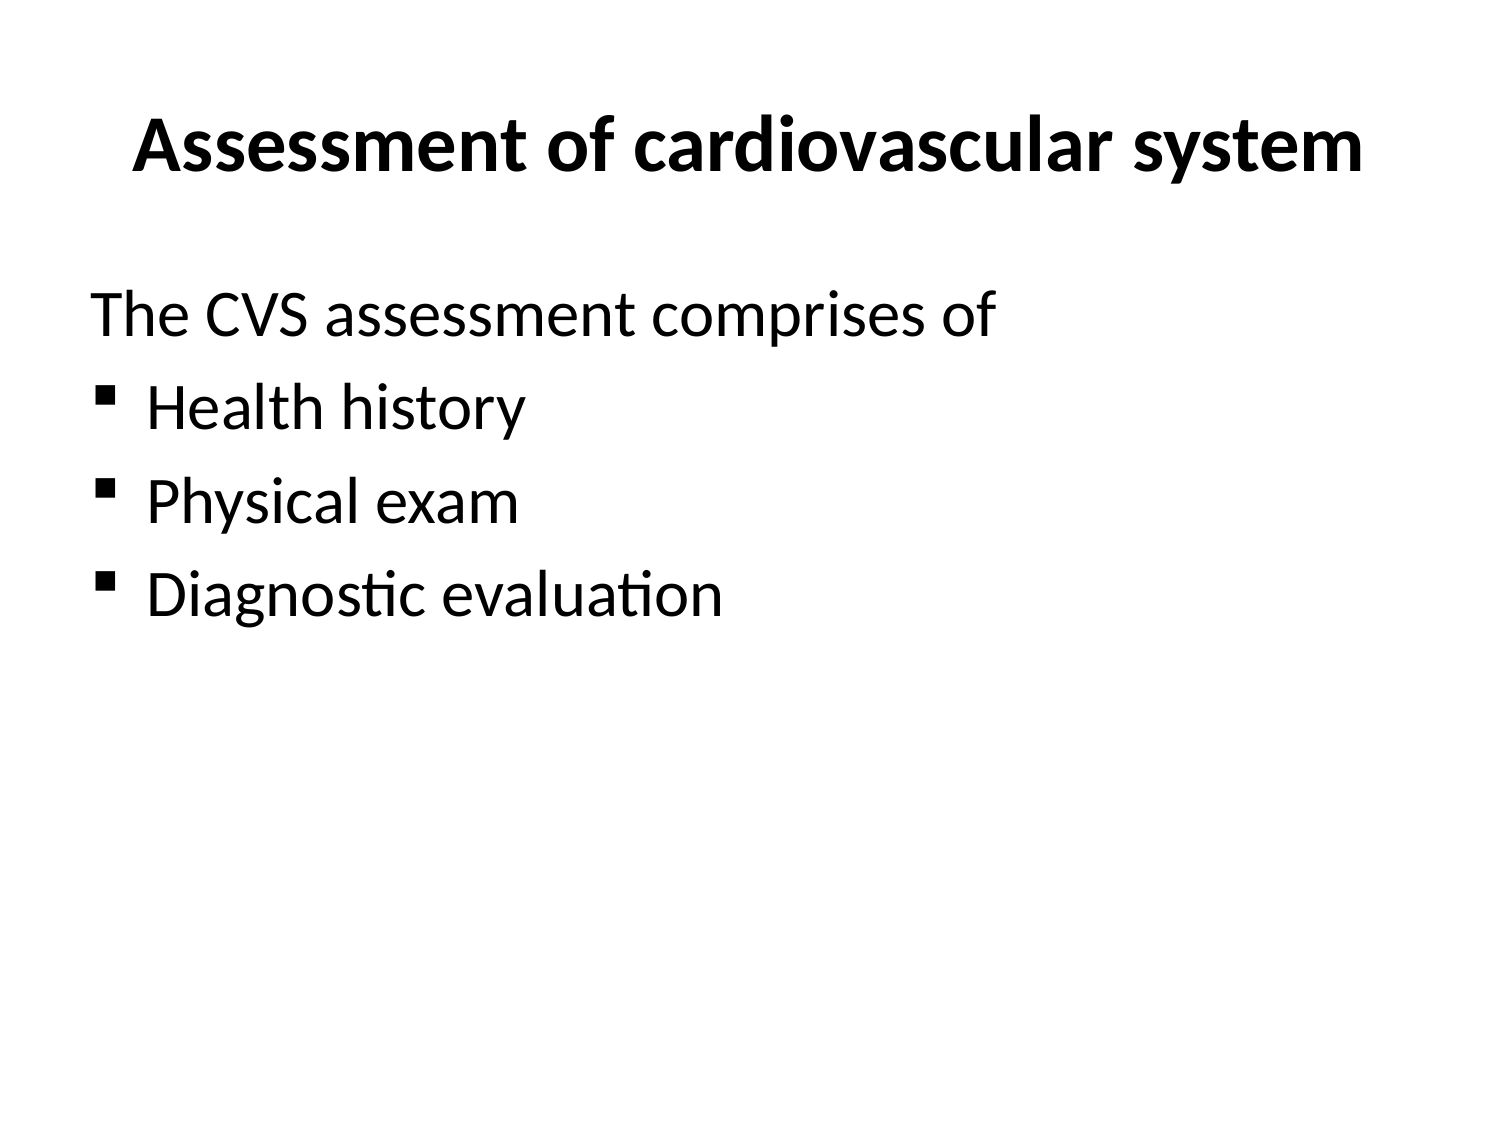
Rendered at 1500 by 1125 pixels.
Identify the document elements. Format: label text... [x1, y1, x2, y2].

title Assessment of cardiovascular system [75, 45, 1425, 233]
list The CVS assessment comprises of Health history Physical exam Diagnostic evaluation [75, 262, 1425, 1005]
